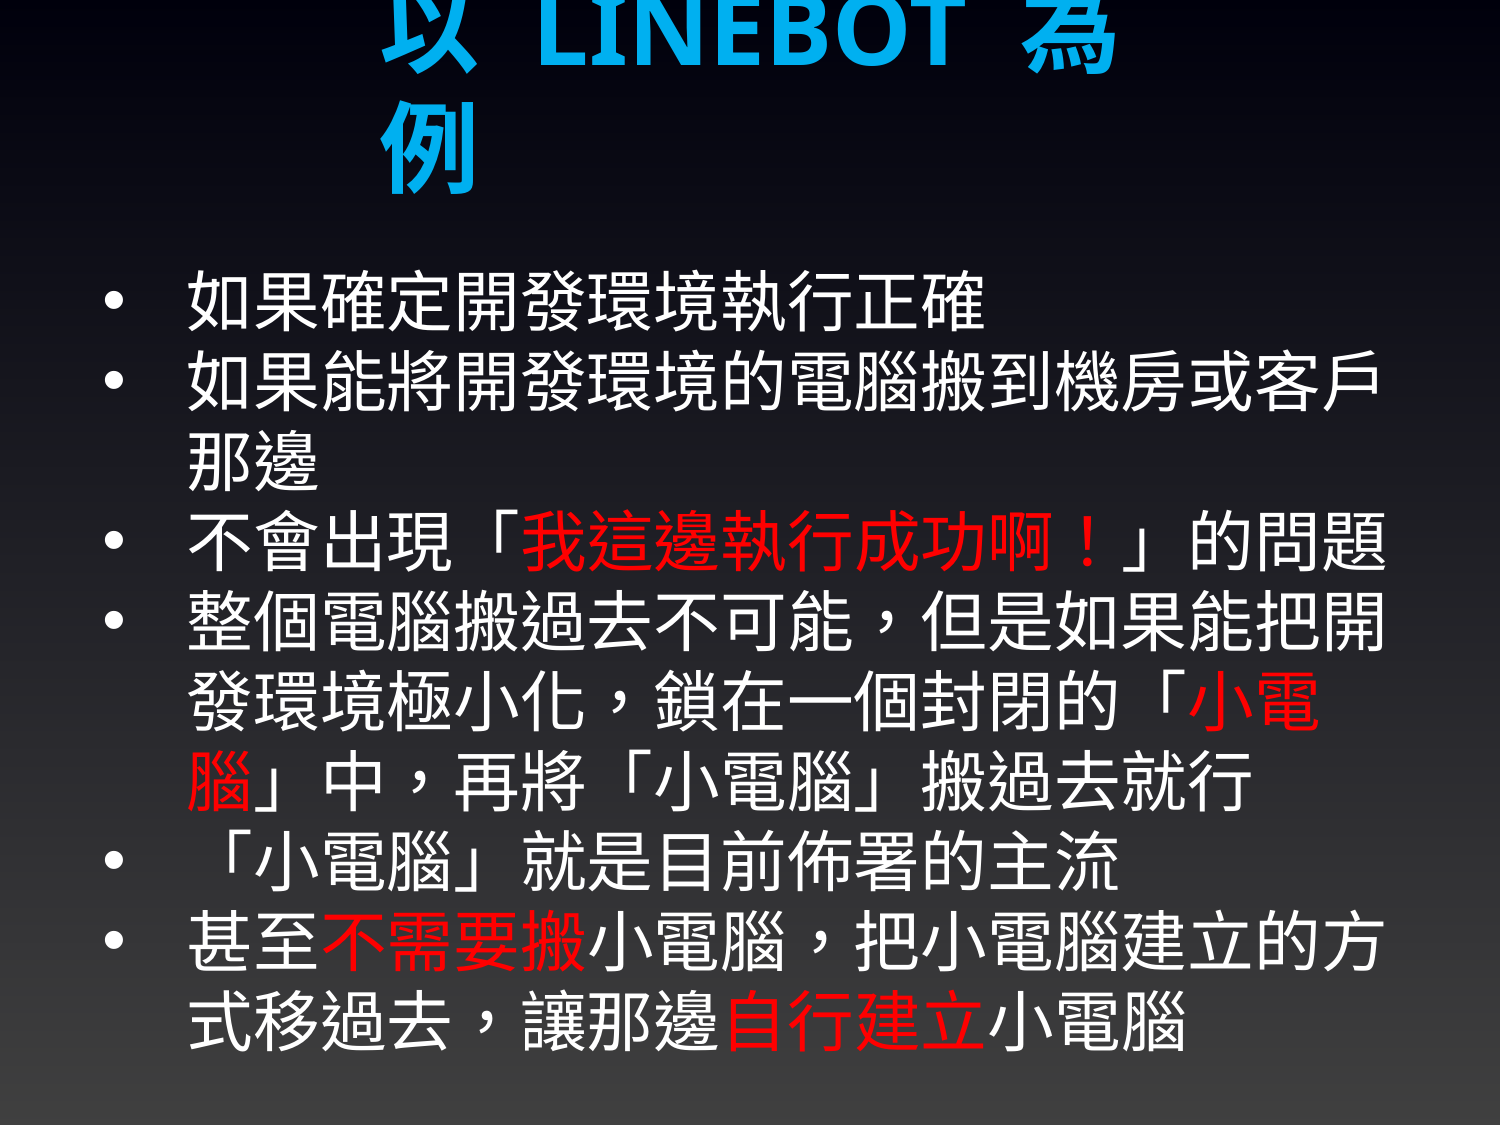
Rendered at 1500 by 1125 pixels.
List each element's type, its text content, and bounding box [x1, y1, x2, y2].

text_box 如果確定開發環境執行正確 如果能將開發環境的電腦搬到機房或客戶那邊 不會出現「我這邊執行成功啊！」的問題 整個電腦搬過去不可能，但是如果能把開發環境極小化，鎖在一個封閉的「小電腦」中，再將「小電腦」搬過去就行 「小電腦」就是目前佈署的主流 甚至不需要搬小電腦，把小電腦建立的方式移過去，讓那邊自行建立小電腦 [87, 252, 1413, 1067]
text_box 以LINEBOT為例 [364, 58, 1136, 221]
